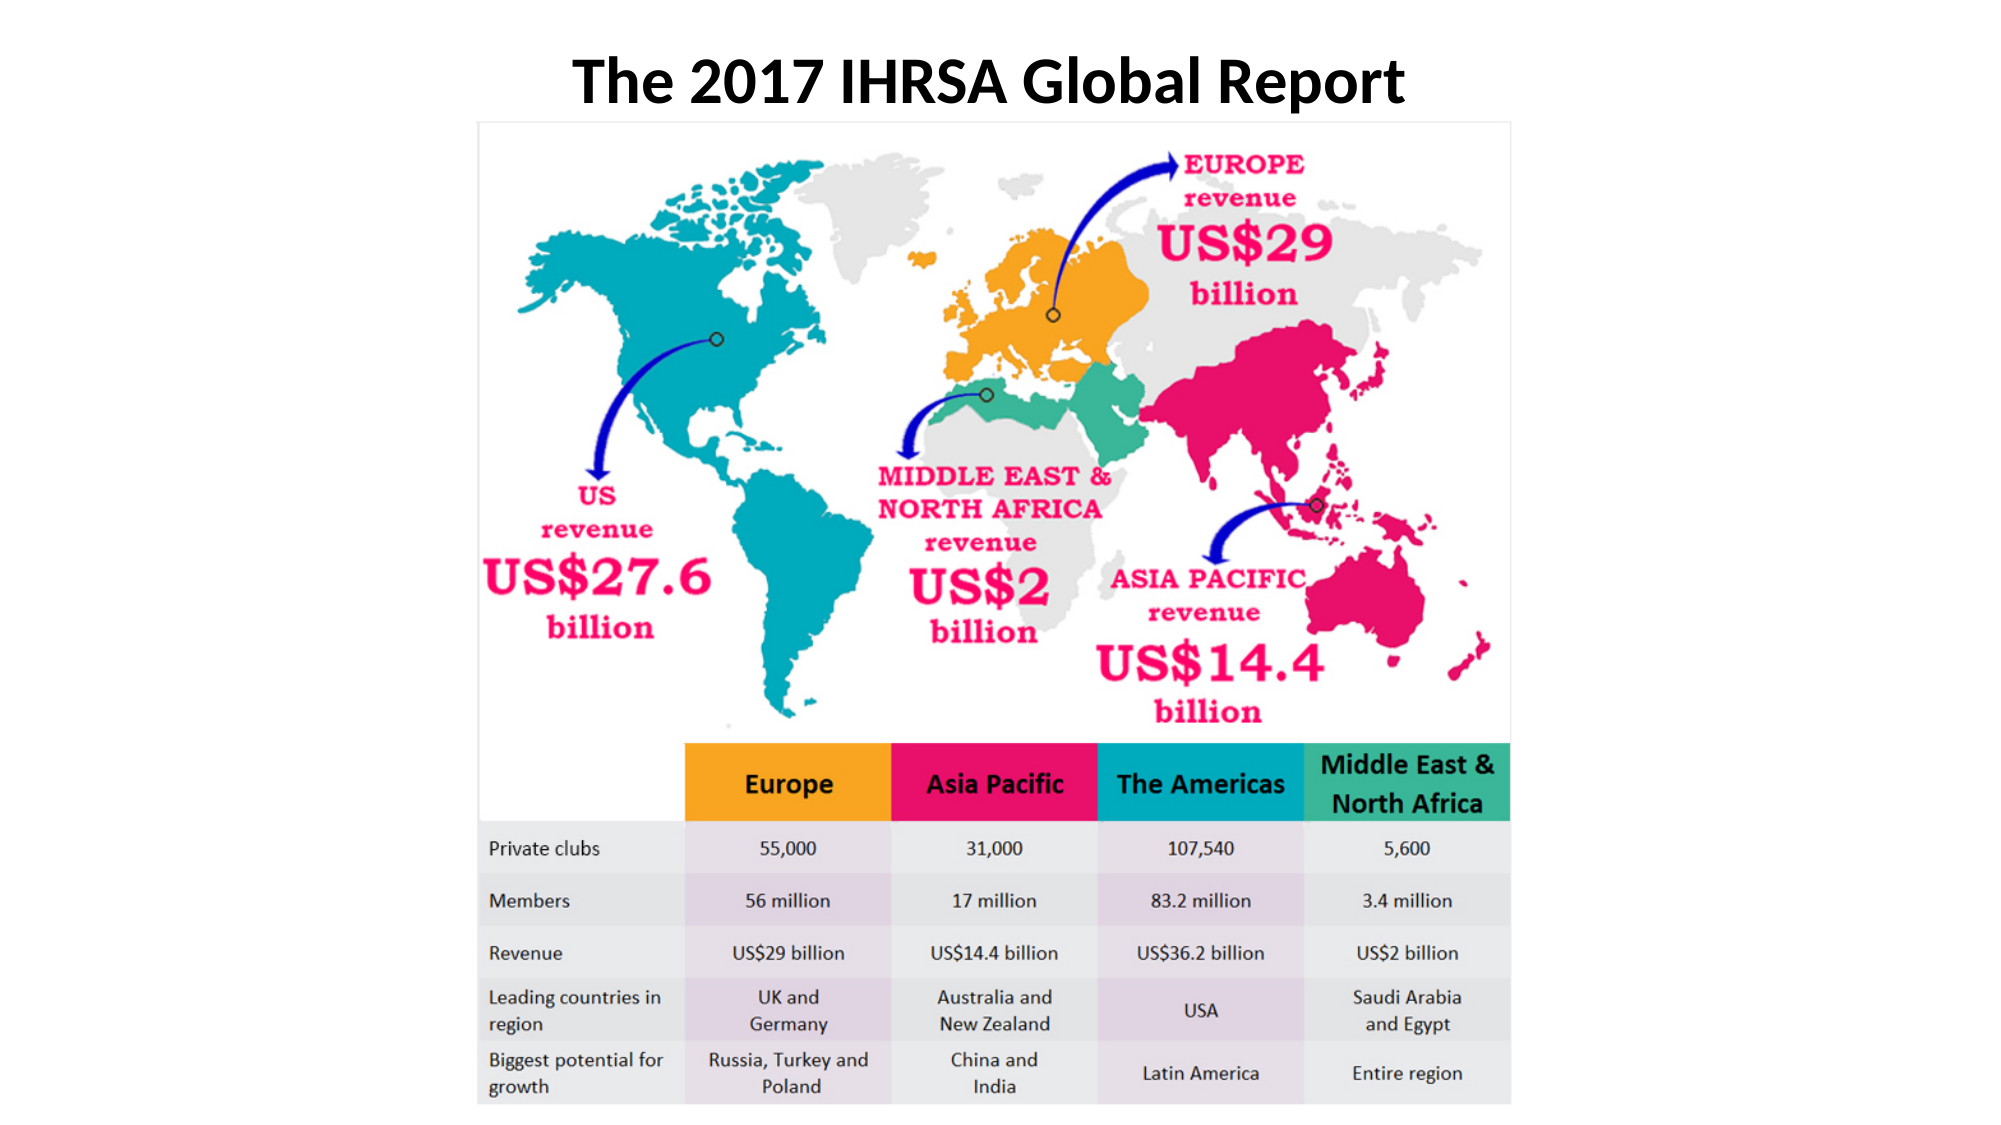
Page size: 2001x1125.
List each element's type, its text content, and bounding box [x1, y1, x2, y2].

text_box The 2017 IHRSA Global Report [558, 29, 1423, 119]
picture [476, 119, 1514, 1107]
